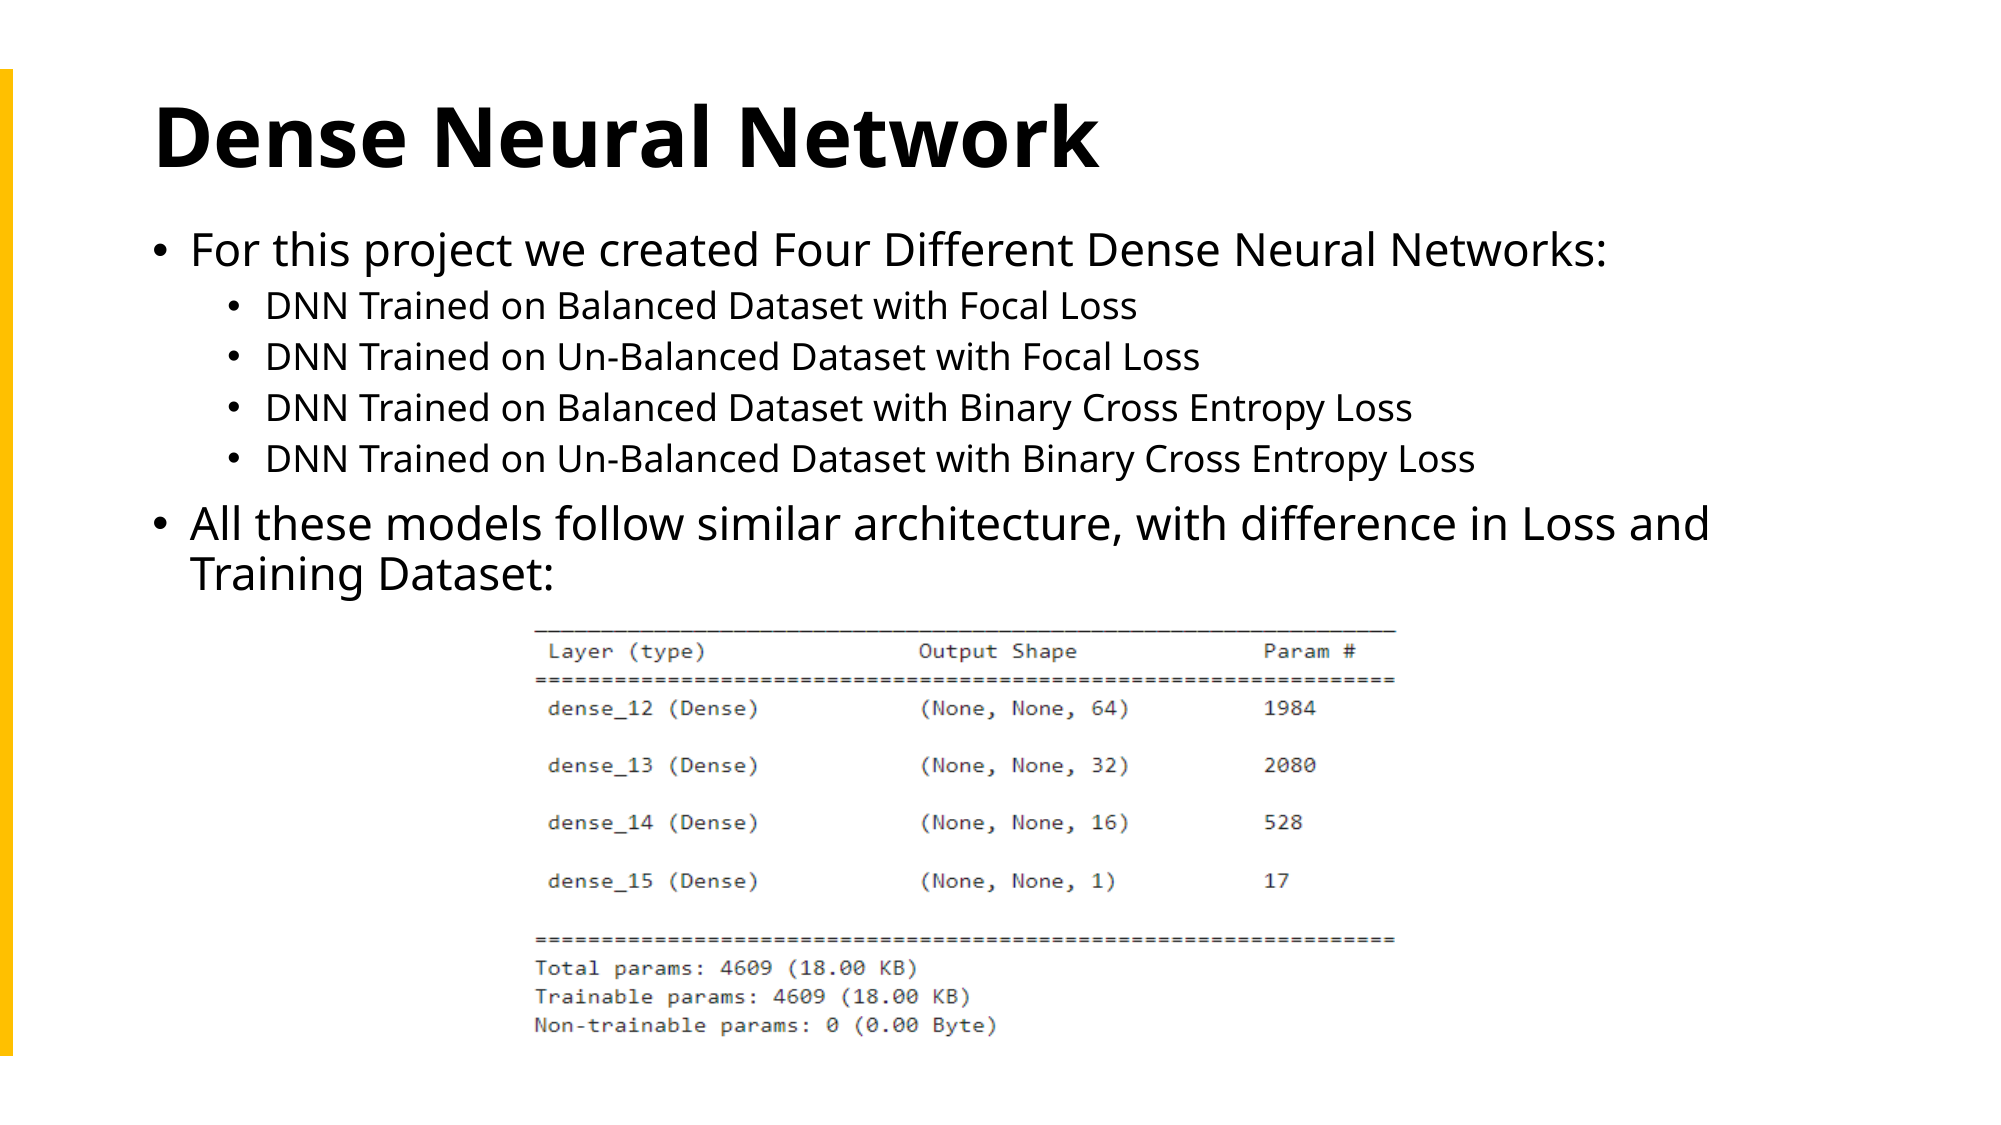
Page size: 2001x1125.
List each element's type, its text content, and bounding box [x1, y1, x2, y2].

list For this project we created Four Different Dense Neural Networks: DNN Trained on Balanced Dataset with Focal Loss DNN Trained on Un-Balanced Dataset with Focal Loss DNN Trained on Balanced Dataset with Binary Cross Entropy Loss DNN Trained on Un-Balanced Dataset with Binary Cross Entropy Loss All these models follow similar architecture, with difference in Loss and Training Dataset: [137, 219, 1863, 1014]
text_box [0, 69, 13, 1056]
picture [516, 611, 1434, 1055]
title Dense Neural Network [137, 47, 1863, 219]
